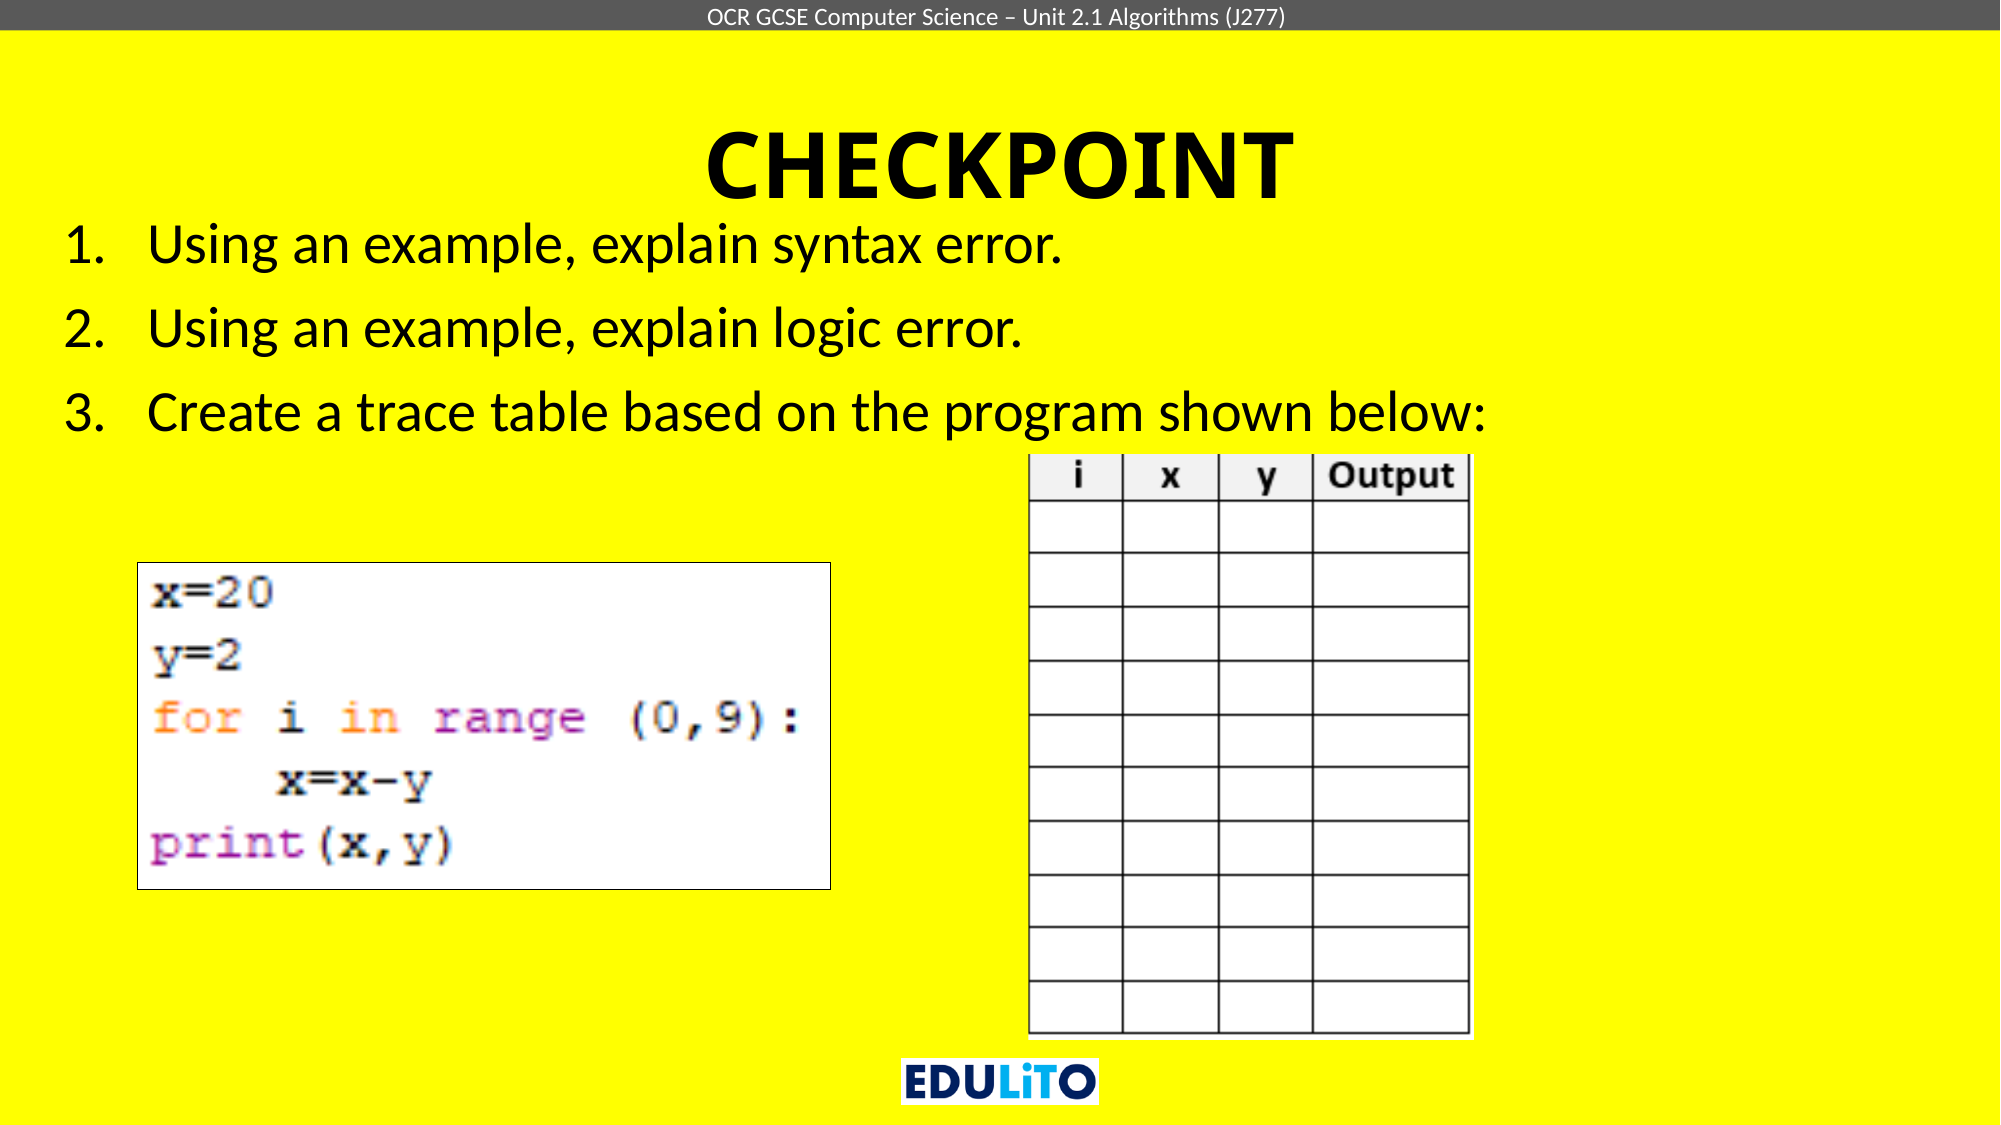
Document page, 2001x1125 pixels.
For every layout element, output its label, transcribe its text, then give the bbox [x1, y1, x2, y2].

picture [901, 1058, 1099, 1105]
picture [137, 562, 831, 890]
picture [1028, 454, 1474, 1040]
list Using an example, explain syntax error. Using an example, explain logic error. Create a trace table based on the program shown below: [48, 205, 1774, 483]
title CHECKPOINT [137, 59, 1863, 278]
